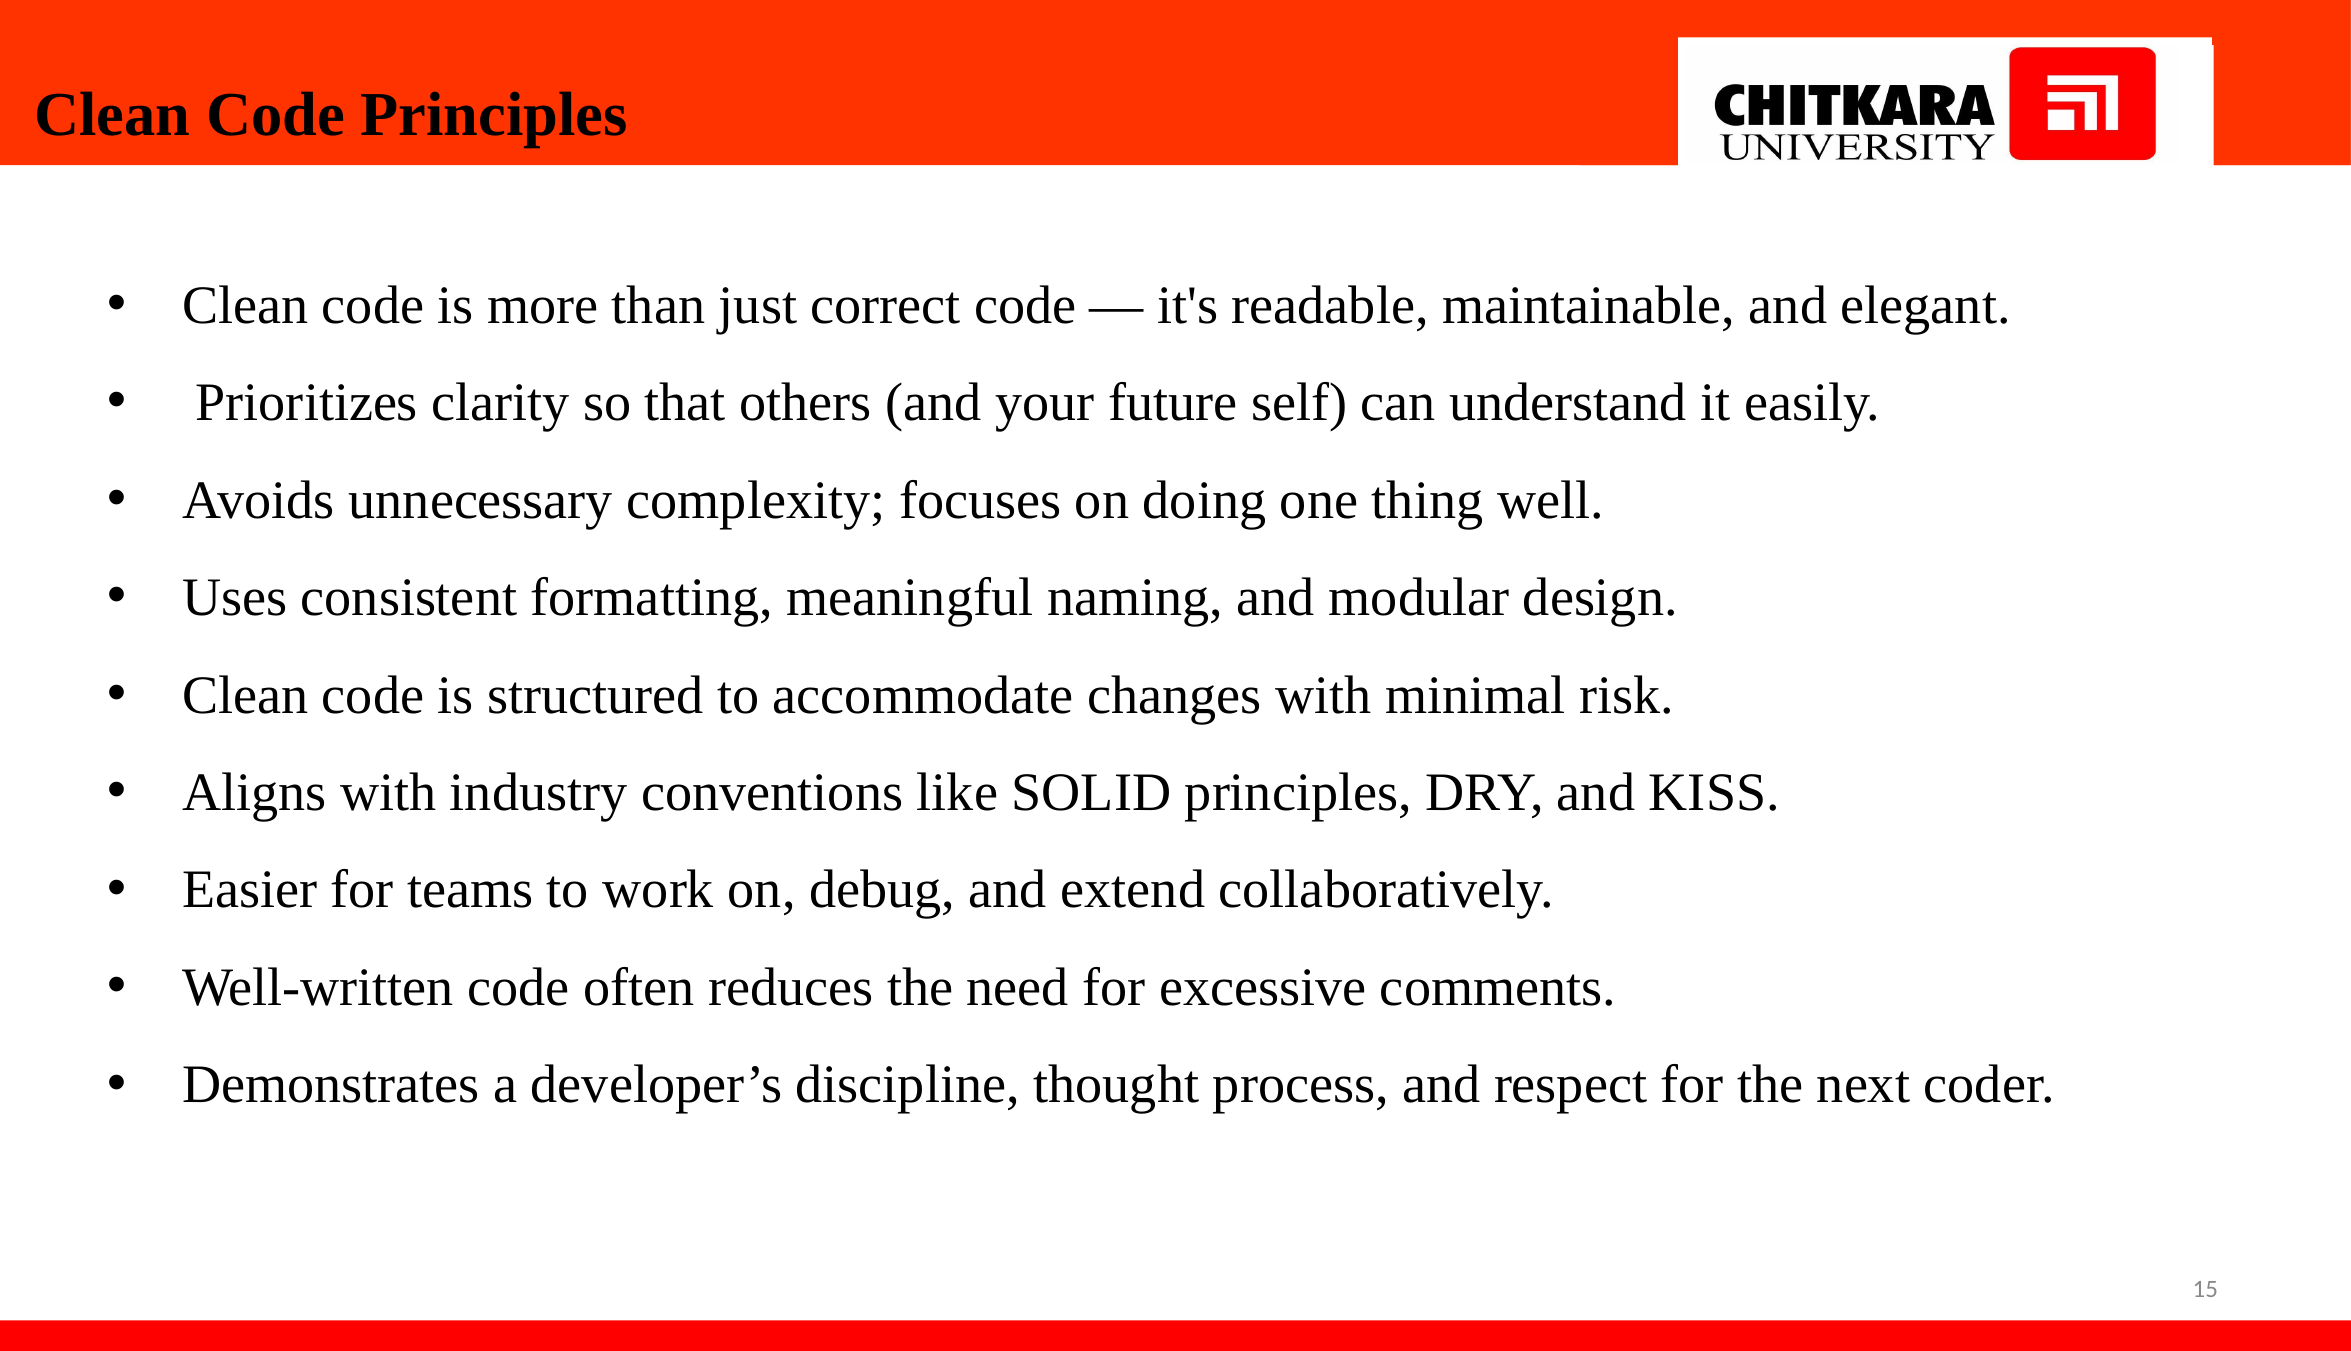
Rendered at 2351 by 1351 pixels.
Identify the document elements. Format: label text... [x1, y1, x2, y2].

slide_number 15 [1684, 1251, 2234, 1324]
picture [1684, 44, 2179, 165]
text_box Clean code is more than just correct code — it's readable, maintainable, and elegant. Prioritizes clarity so that others (and your future self) can understand it easily. Avoids unnecessary complexity; focuses on doing one thing well. Uses consistent formatting, meaningful naming, and modular design. Clean code is structured to accommodate changes with minimal risk. Aligns with industry conventions like SOLID principles, DRY, and KISS. Easier for teams to work on, debug, and extend collaboratively. Well-written code often reduces the need for excessive comments. Demonstrates a developer’s discipline, thought process, and respect for the next coder. [92, 229, 2109, 1122]
text_box Clean Code Principles [19, 65, 1685, 231]
